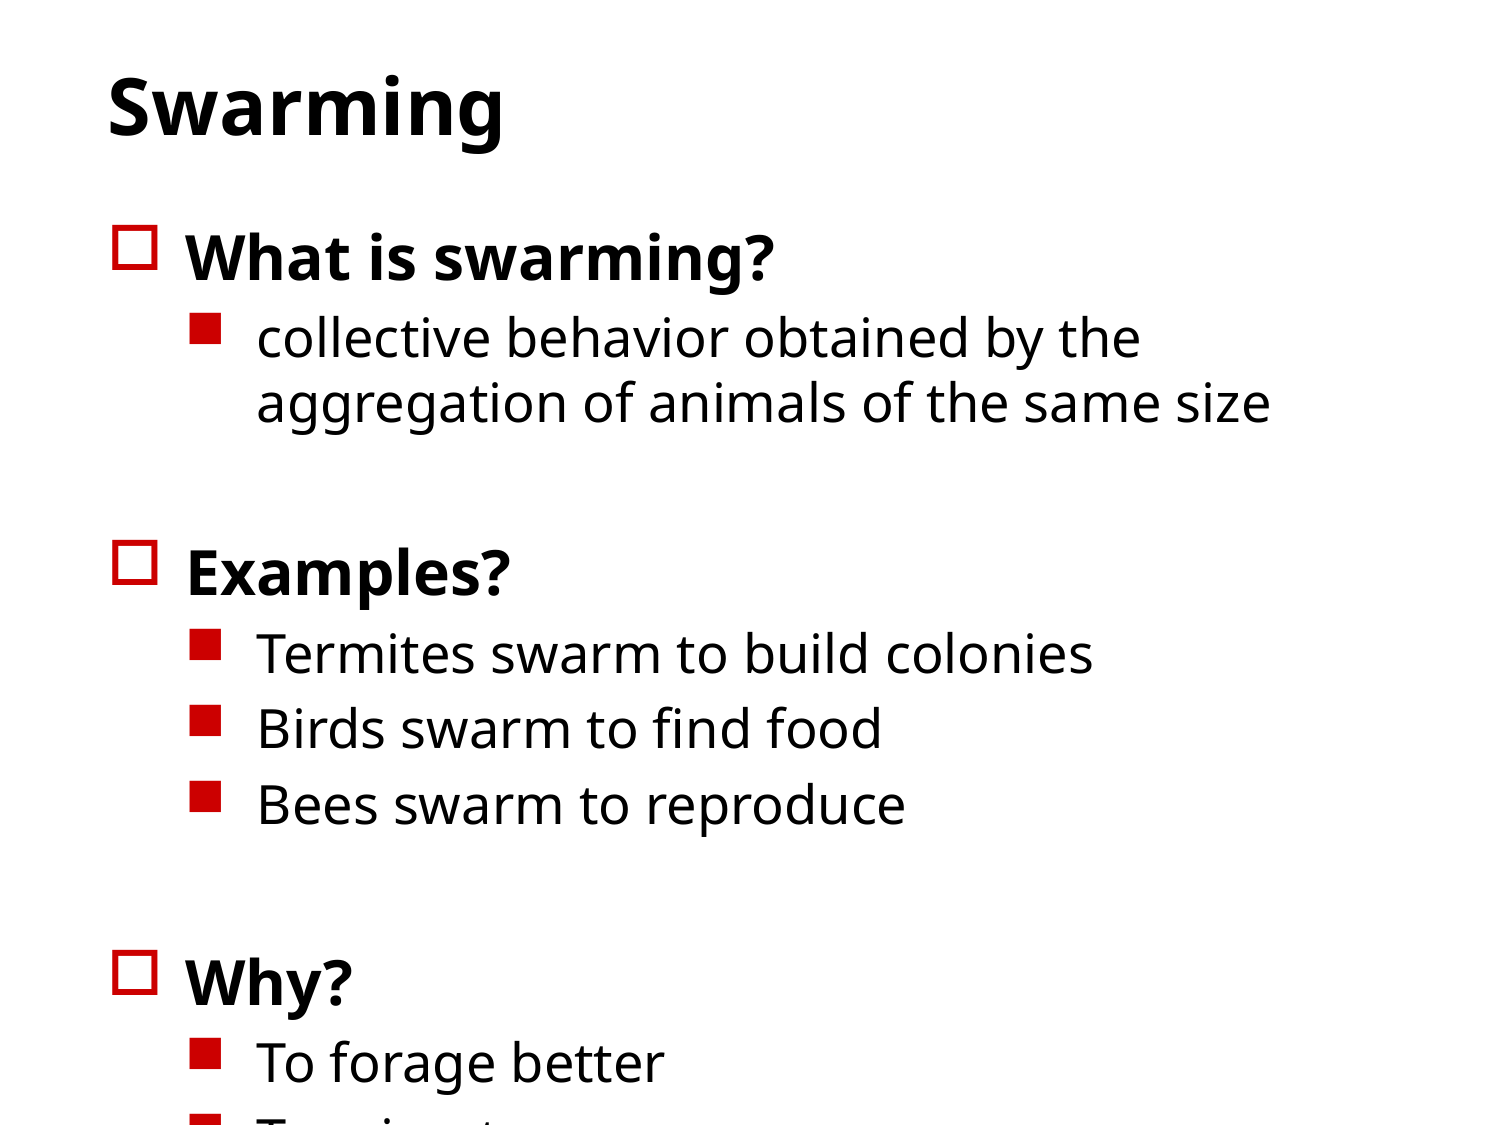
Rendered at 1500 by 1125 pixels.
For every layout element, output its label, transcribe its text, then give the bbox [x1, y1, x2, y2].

title Swarming [92, 49, 1406, 159]
list What is swarming? collective behavior obtained by the aggregation of animals of the same size Examples? Termites swarm to build colonies Birds swarm to find food Bees swarm to reproduce Why? To forage better To migrate As a defense against predators [92, 209, 1406, 1017]
